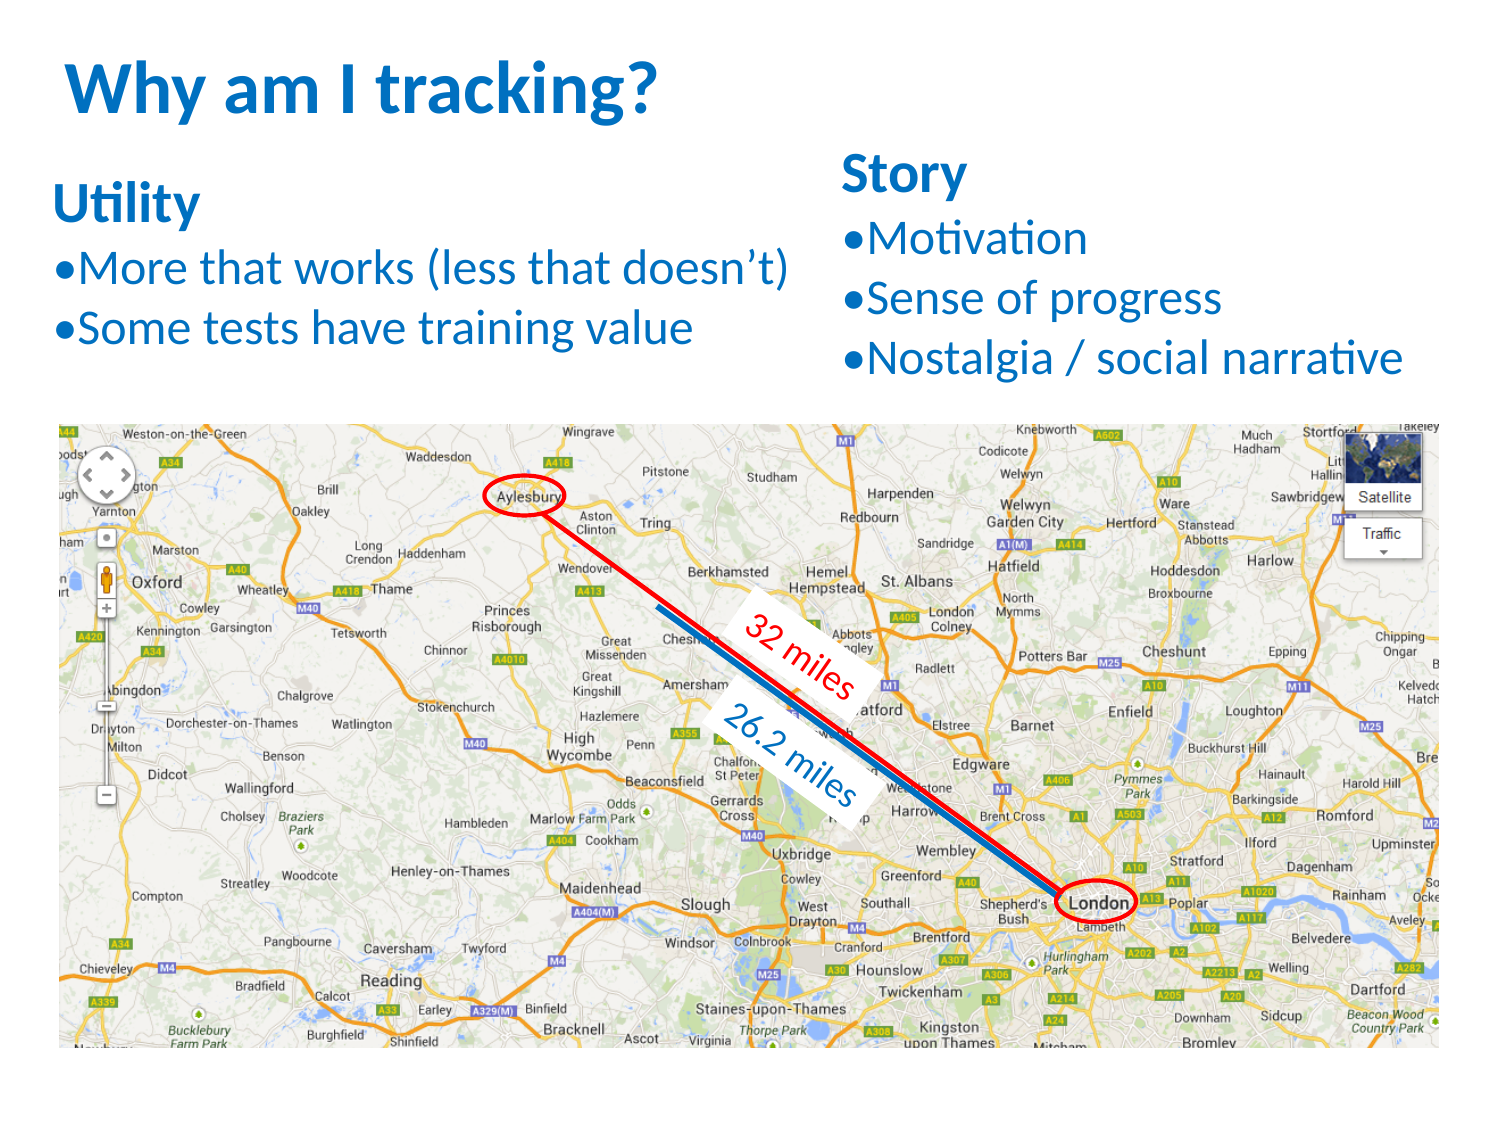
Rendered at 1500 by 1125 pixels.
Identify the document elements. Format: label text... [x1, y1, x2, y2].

text_box Utility •More that works (less that doesn’t) •Some tests have training value [37, 157, 822, 362]
text_box Why am I tracking? [49, 31, 676, 136]
text_box Story •Motivation •Sense of progress •Nostalgia / social narrative [826, 127, 1429, 392]
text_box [58, 424, 1439, 1048]
